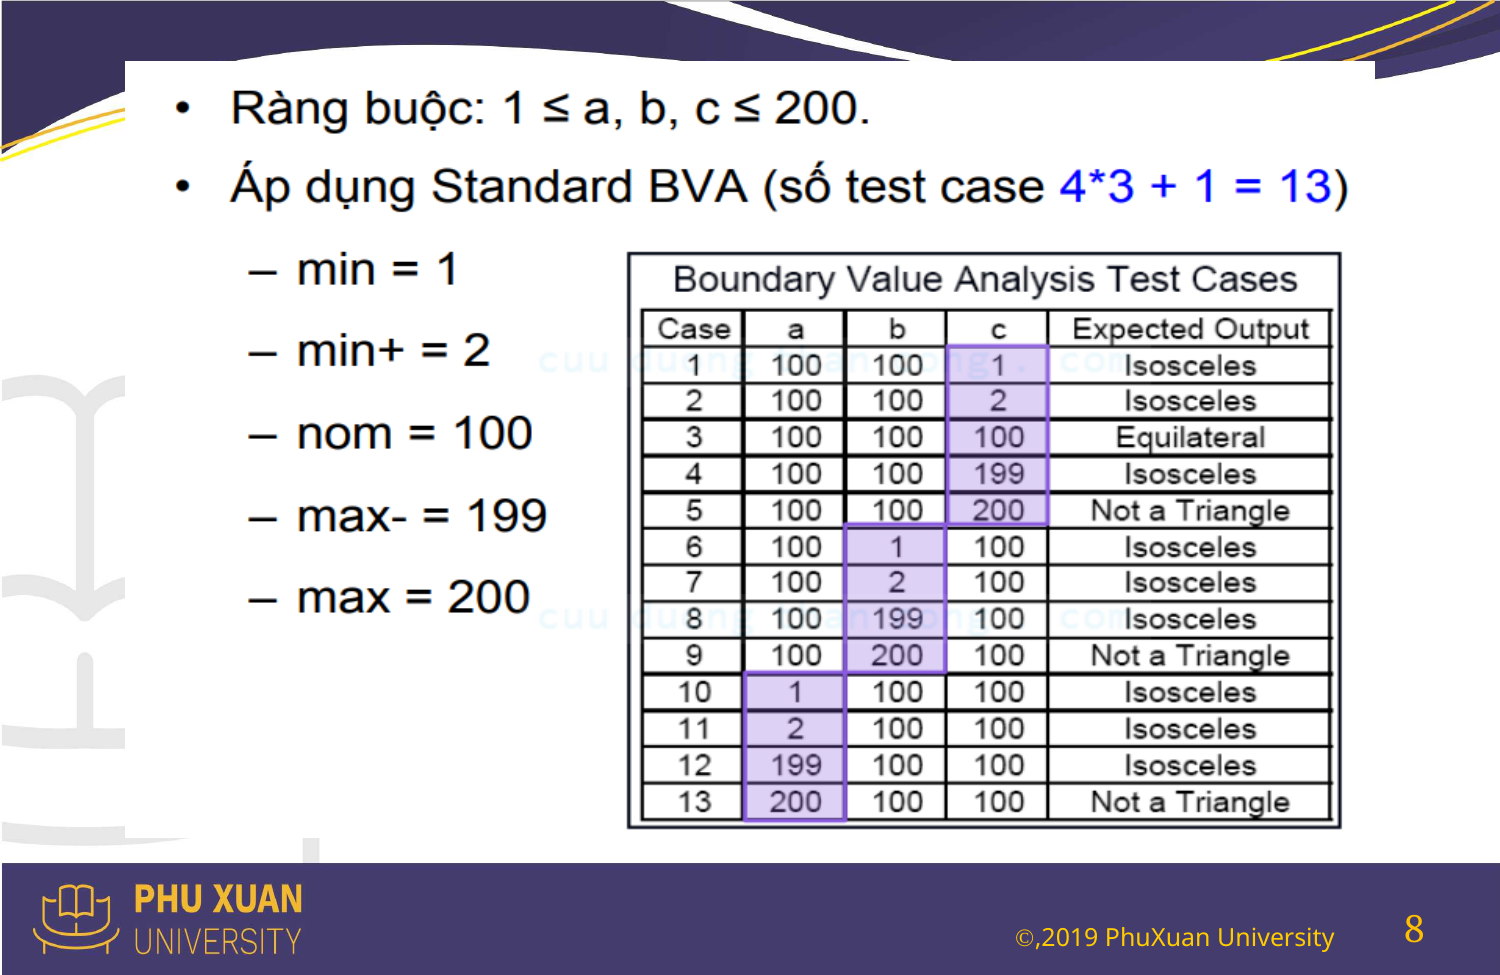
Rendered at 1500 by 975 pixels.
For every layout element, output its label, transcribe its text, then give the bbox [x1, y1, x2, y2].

slide_number 8 [1299, 903, 1425, 956]
picture [0, 0, 1500, 975]
